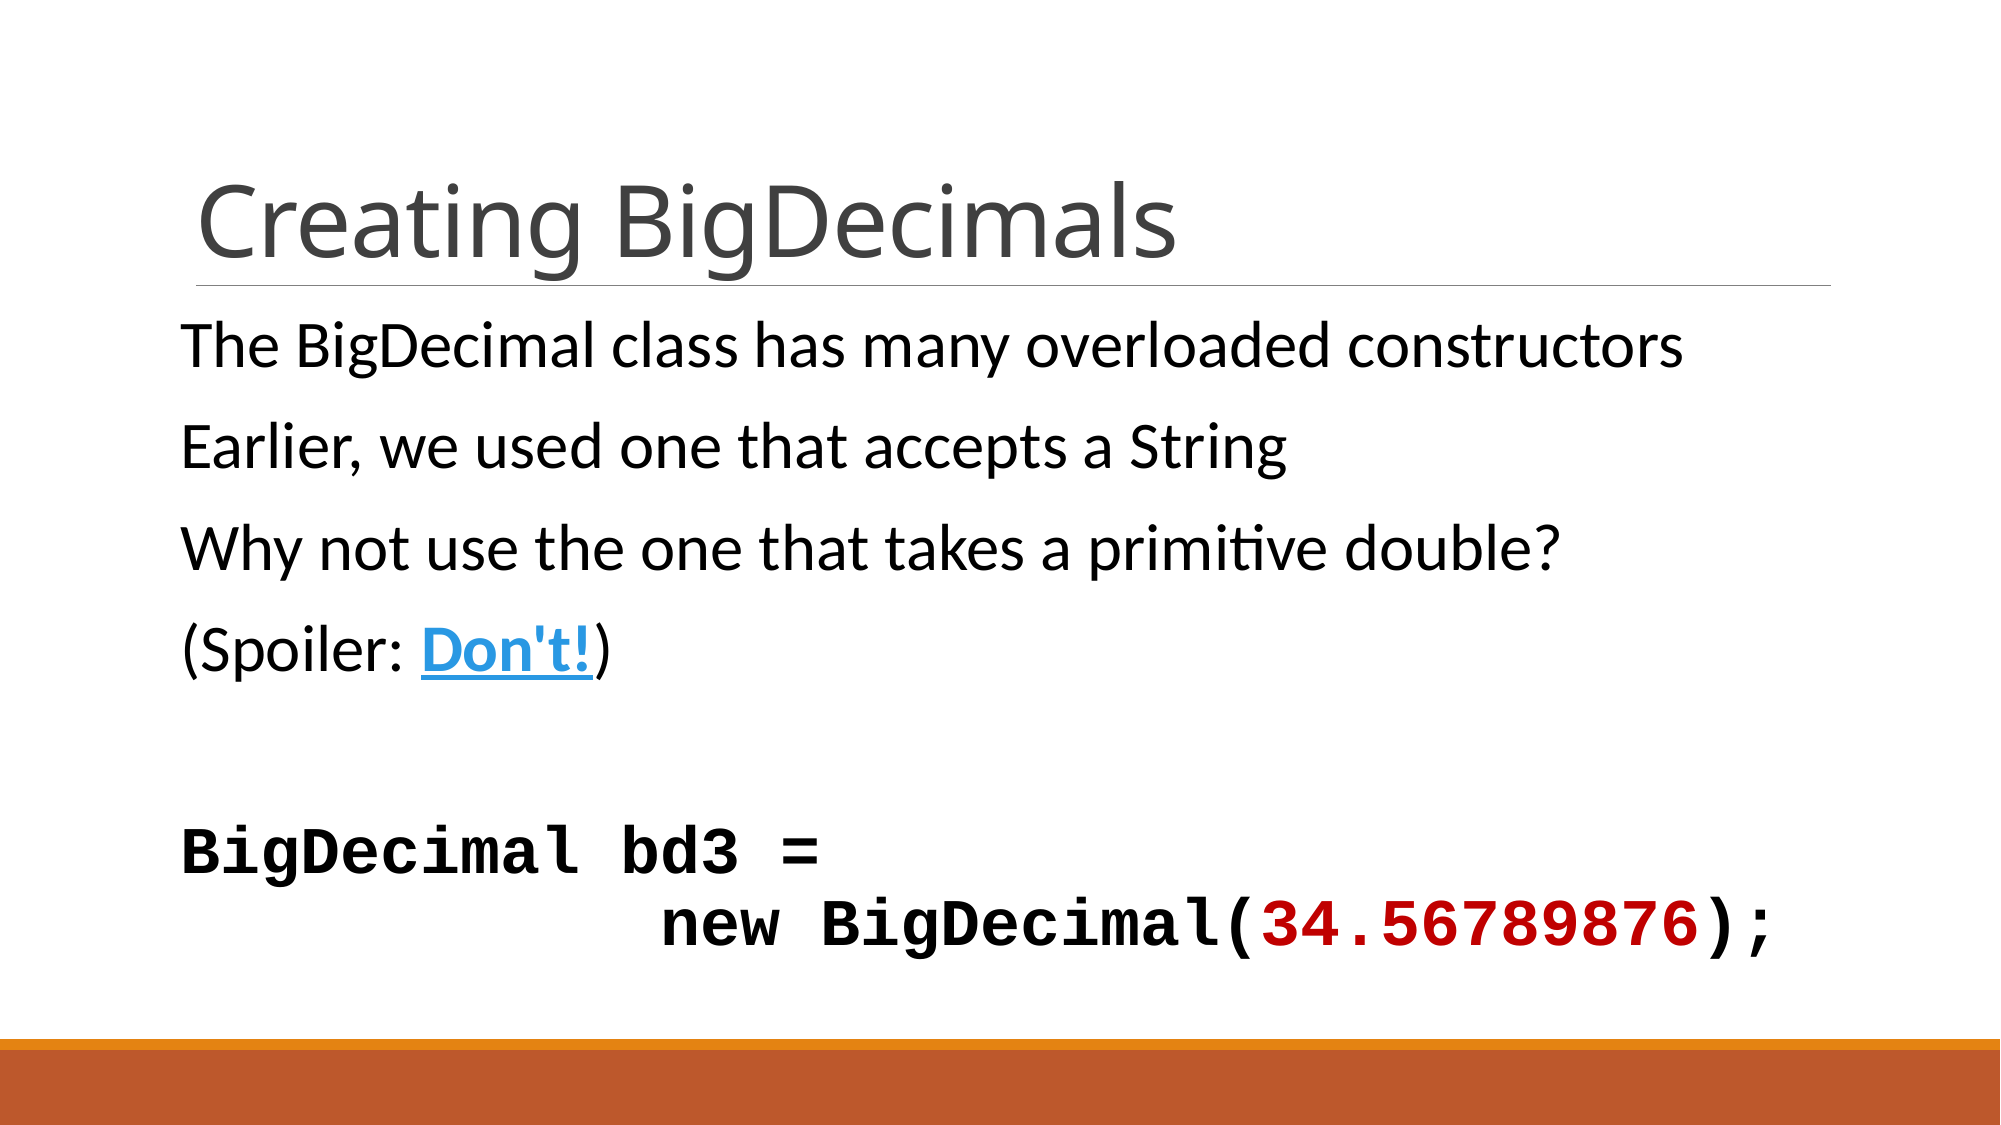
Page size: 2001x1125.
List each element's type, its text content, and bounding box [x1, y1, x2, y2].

list The BigDecimal class has many overloaded constructors Earlier, we used one that accepts a String Why not use the one that takes a primitive double? (Spoiler: Don't!) BigDecimal bd3 = new BigDecimal(34.56789876); [180, 302, 1830, 963]
title Creating BigDecimals [180, 47, 1830, 285]
